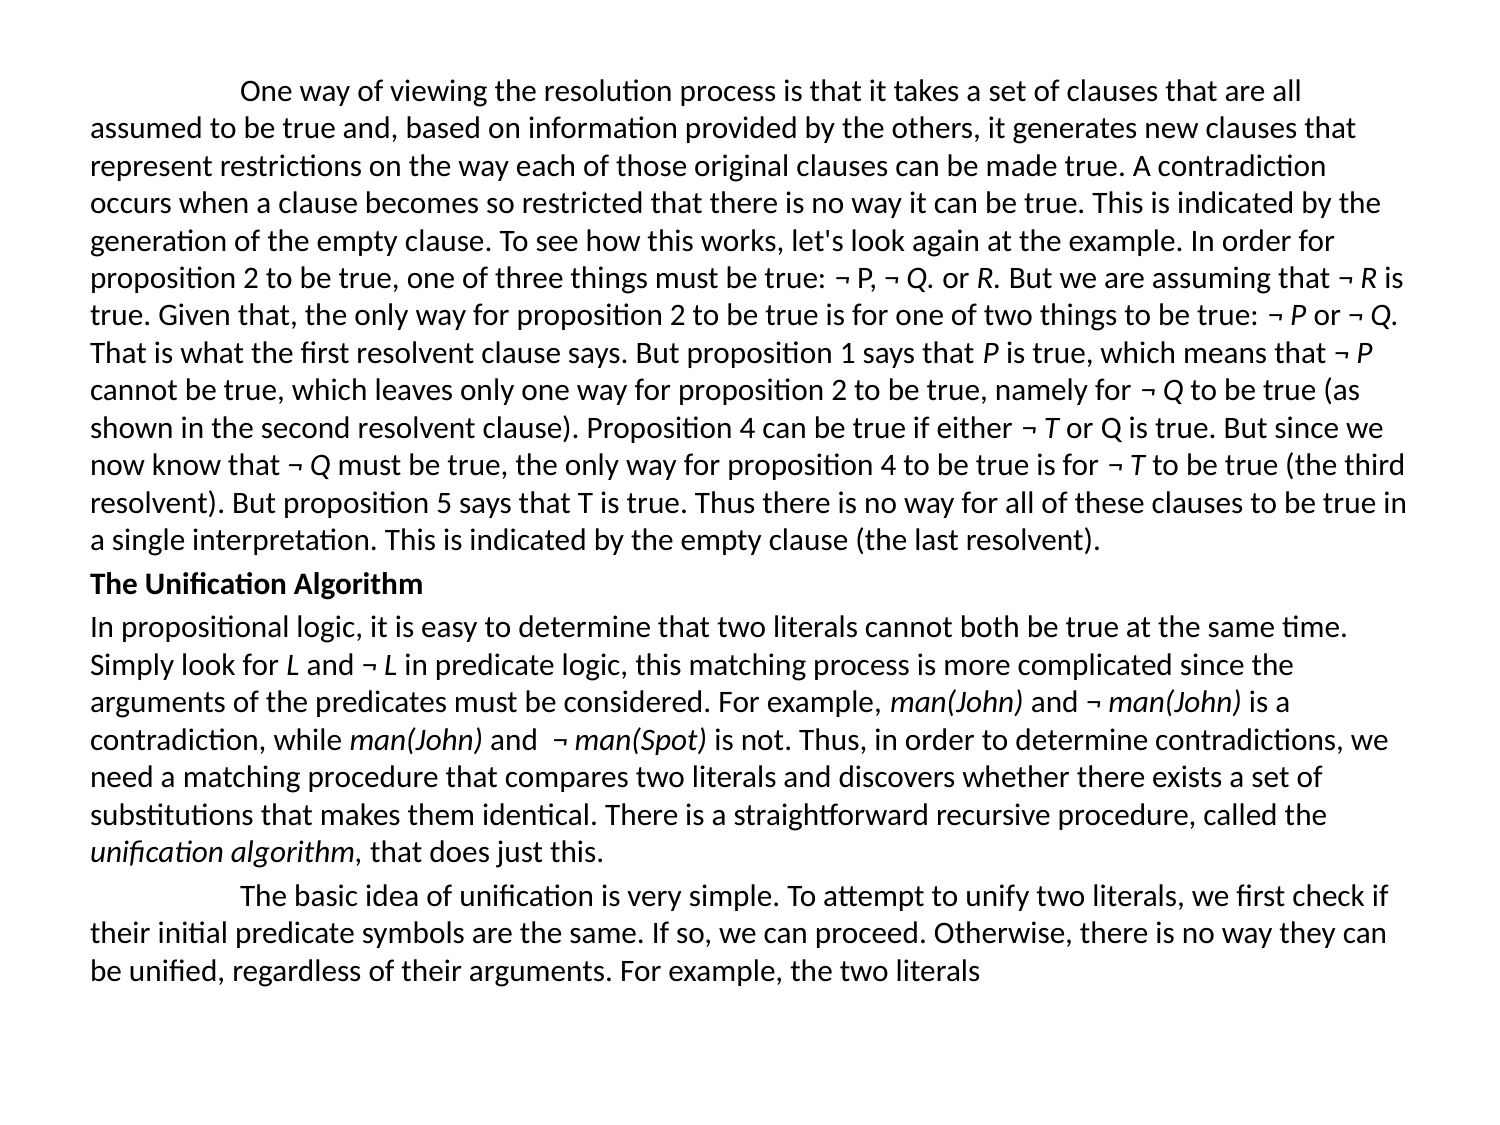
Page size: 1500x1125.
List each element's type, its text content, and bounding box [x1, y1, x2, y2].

subtitle One way of viewing the resolution process is that it takes a set of clauses that are all assumed to be true and, based on information provided by the others, it generates new clauses that represent restrictions on the way each of those original clauses can be made true. A contradiction occurs when a clause becomes so restricted that there is no way it can be true. This is indicated by the generation of the empty clause. To see how this works, let's look again at the example. In order for proposition 2 to be true, one of three things must be true: ¬ P, ¬ Q. or R. But we are assuming that ¬ R is true. Given that, the only way for proposition 2 to be true is for one of two things to be true: ¬ P or ¬ Q. That is what the first resolvent clause says. But proposition 1 says that P is true, which means that ¬ P cannot be true, which leaves only one way for proposition 2 to be true, namely for ¬ Q to be true (as shown in the second resolvent clause). Proposition 4 can be true if either ¬ T or Q is true. But since we now know that ¬ Q must be true, the only way for proposition 4 to be true is for ¬ T to be true (the third resolvent). But proposition 5 says that T is true. Thus there is no way for all of these clauses to be true in a single interpretation. This is indicated by the empty clause (the last resolvent). The Unification Algorithm In propositional logic, it is easy to determine that two literals cannot both be true at the same time. Simply look for L and ¬ L in predicate logic, this matching process is more complicated since the arguments of the predicates must be considered. For example, man(John) and ¬ man(John) is a contradiction, while man(John) and ¬ man(Spot) is not. Thus, in order to determine contradictions, we need a matching procedure that compares two literals and discovers whether there exists a set of substitutions that makes them identical. There is a straightforward recursive procedure, called the unification algorithm, that does just this. The basic idea of unification is very simple. To attempt to unify two literals, we first check if their initial predicate symbols are the same. If so, we can proceed. Otherwise, there is no way they can be unified, regardless of their arguments. For example, the two literals [75, 62, 1425, 1038]
